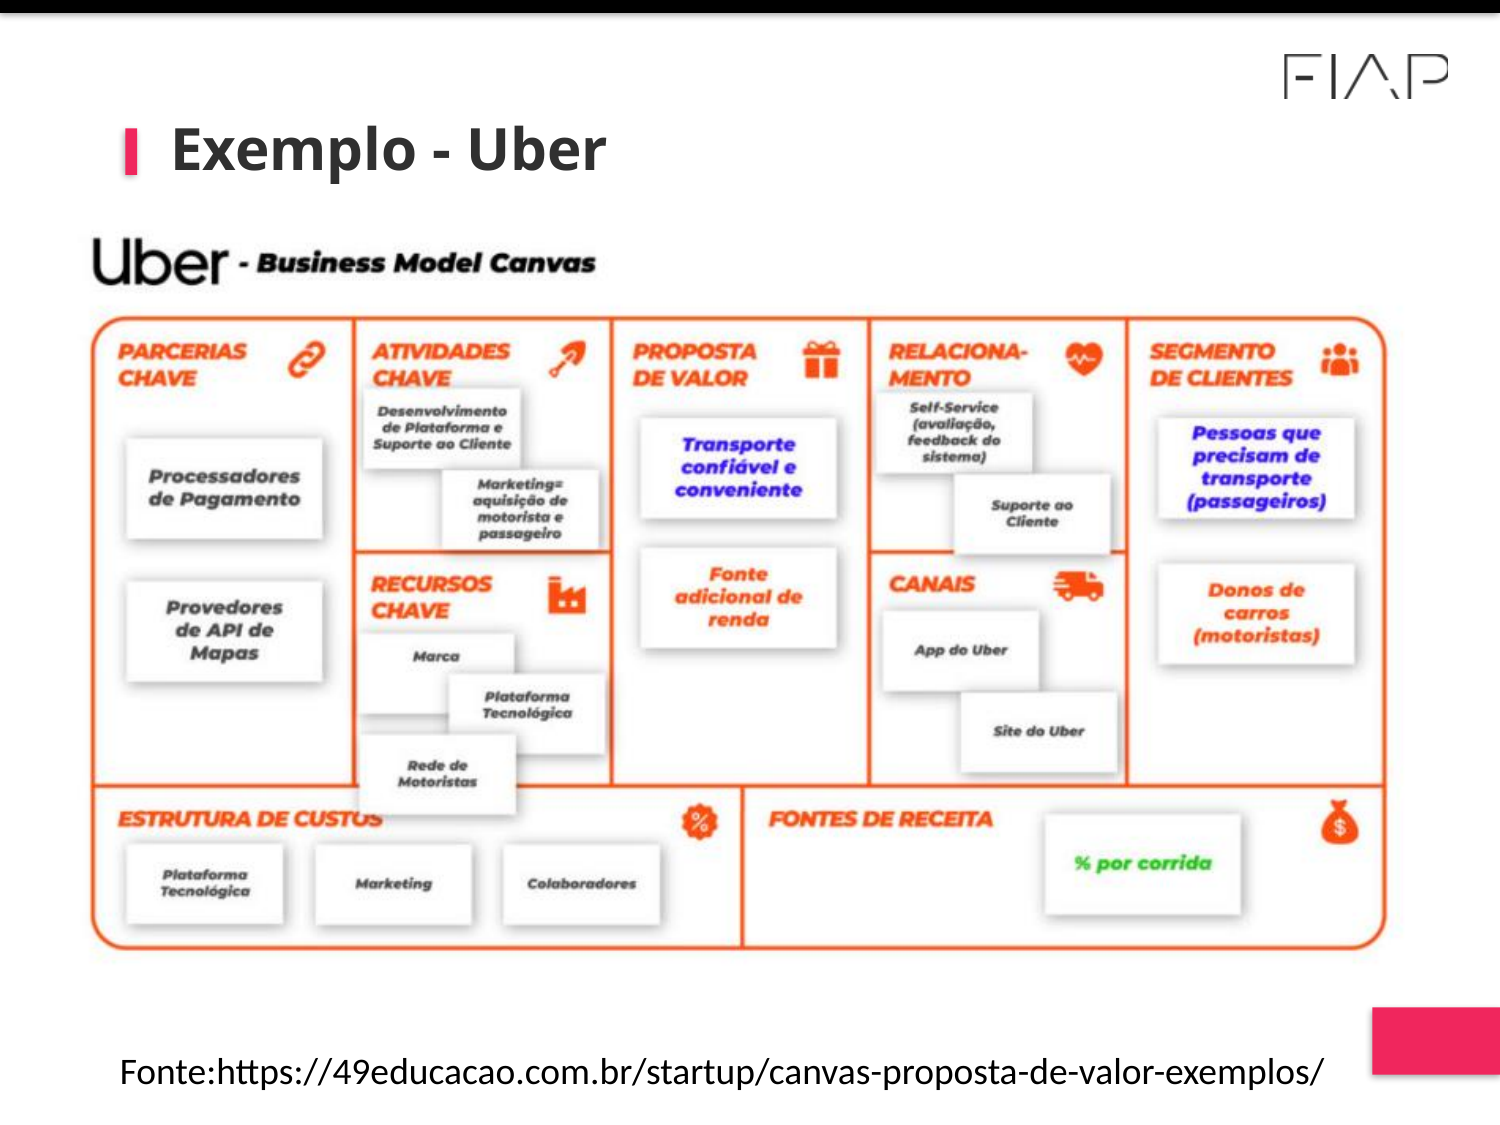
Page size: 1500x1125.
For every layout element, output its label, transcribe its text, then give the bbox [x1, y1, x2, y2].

picture [1283, 53, 1449, 99]
text_box [0, 0, 1500, 14]
text_box Exemplo - Uber [155, 112, 1364, 191]
text_box Fonte:https://49educacao.com.br/startup/canvas-proposta-de-valor-exemplos/ [104, 1039, 1373, 1107]
picture [39, 205, 1438, 992]
text_box [1372, 1007, 1500, 1075]
text_box [125, 128, 138, 176]
